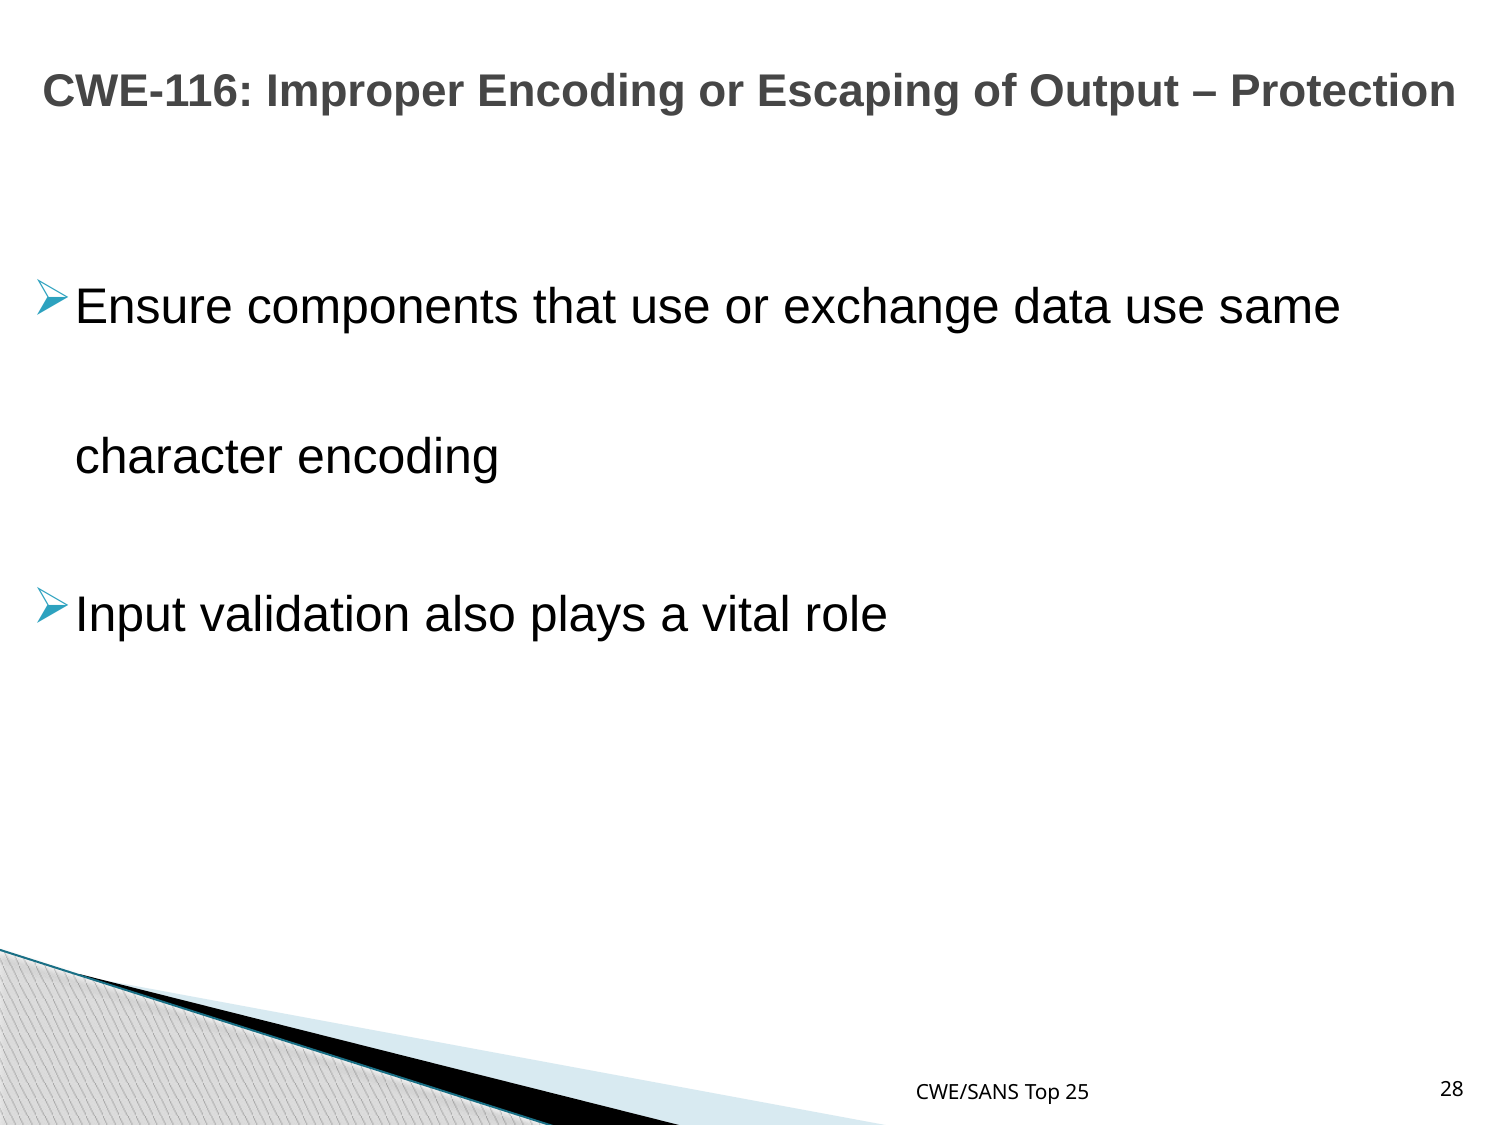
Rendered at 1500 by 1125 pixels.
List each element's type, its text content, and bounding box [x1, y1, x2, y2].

slide_number 28 [1418, 1051, 1479, 1112]
list Ensure components that use or exchange data use same character encoding Input validation also plays a vital role [0, 176, 1500, 1020]
footer CWE/SANS Top 25 [718, 1051, 1105, 1112]
title CWE-116: Improper Encoding or Escaping of Output – Protection [0, 0, 1500, 176]
